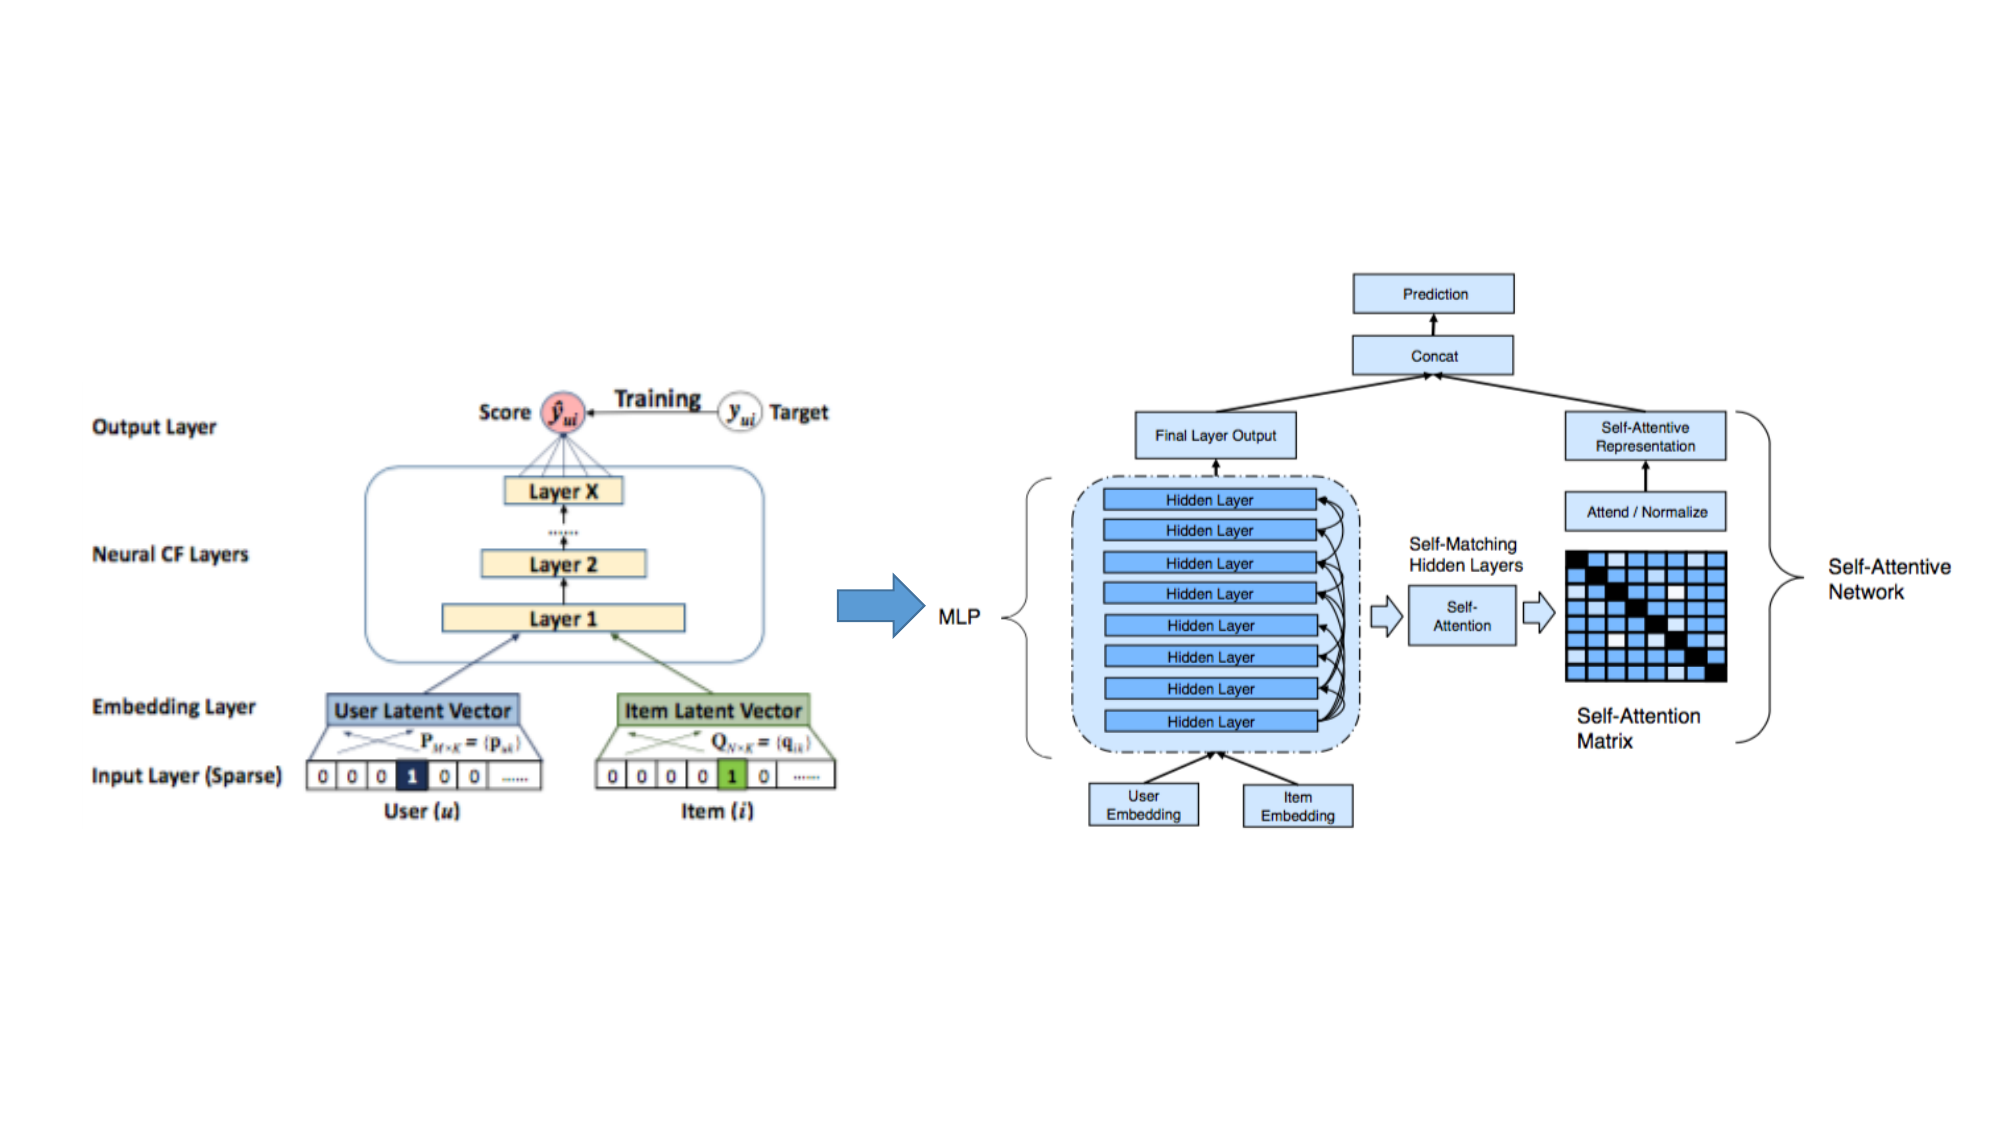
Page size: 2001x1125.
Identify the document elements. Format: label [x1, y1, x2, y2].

picture [934, 259, 1960, 832]
text_box [849, 572, 926, 639]
picture [81, 382, 849, 829]
